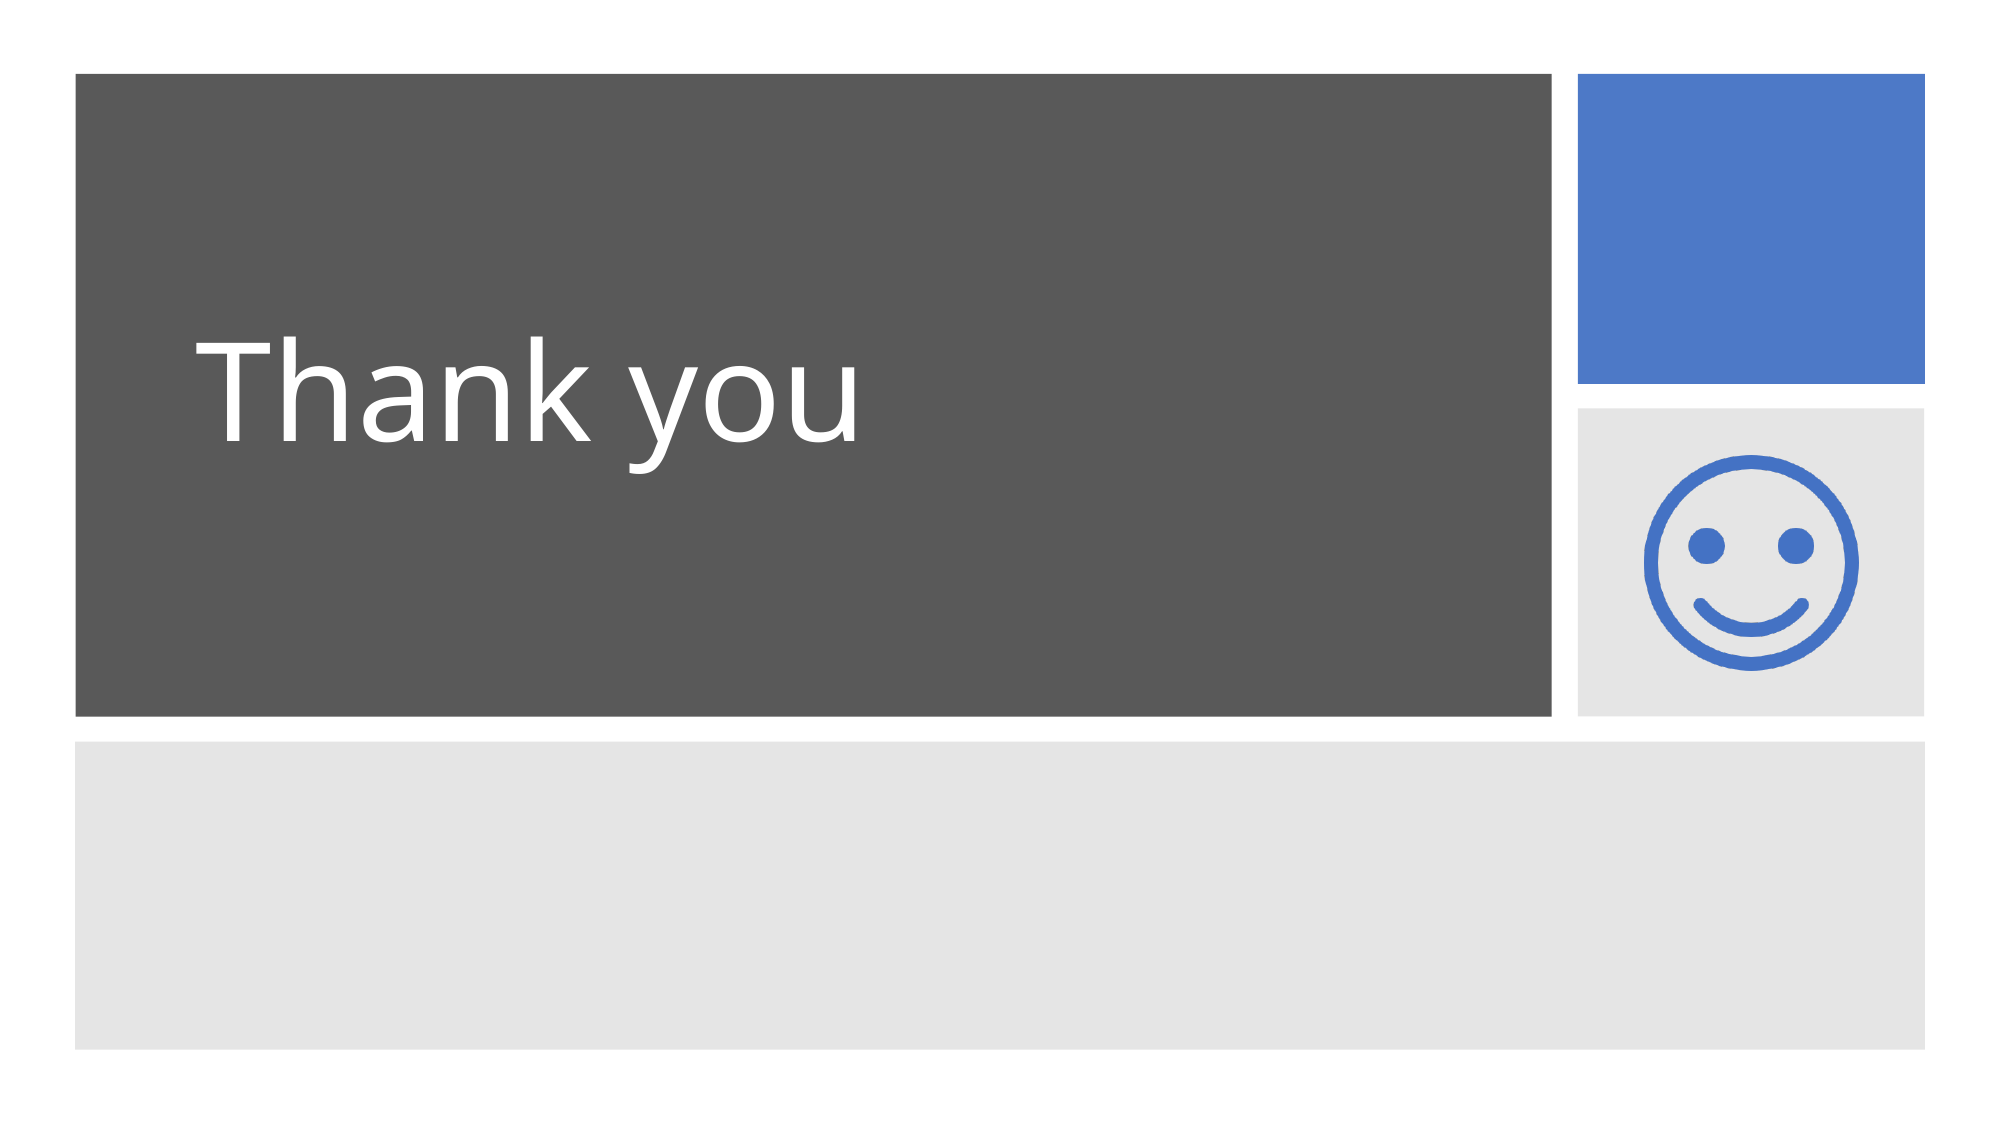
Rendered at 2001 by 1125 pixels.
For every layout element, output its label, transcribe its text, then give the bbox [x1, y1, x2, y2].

text_box [1577, 407, 1925, 717]
picture [1617, 428, 1885, 697]
title Thank you [180, 182, 1442, 613]
text_box [75, 73, 1553, 718]
text_box [74, 741, 1926, 1051]
text_box [1577, 73, 1926, 385]
